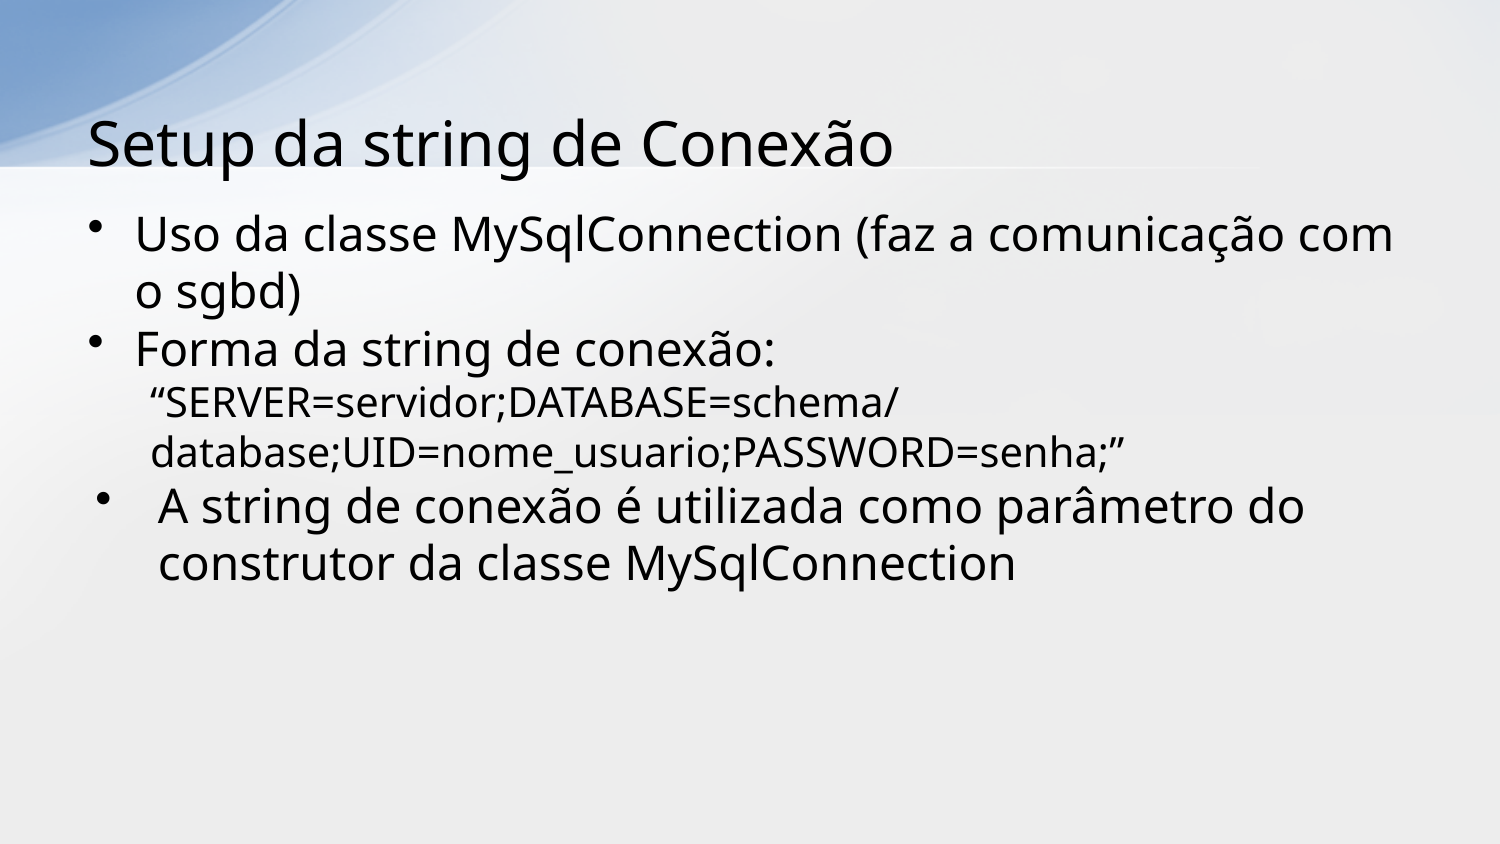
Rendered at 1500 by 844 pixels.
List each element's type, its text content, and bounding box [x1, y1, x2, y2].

title Setup da string de Conexão [75, 44, 1425, 185]
picture [0, 0, 1500, 844]
list Uso da classe MySqlConnection (faz a comunicação com o sgbd) Forma da string de conexão: “SERVER=servidor;DATABASE=schema/database;UID=nome_usuario;PASSWORD=senha;” A string de conexão é utilizada como parâmetro do construtor da classe MySqlConnection [75, 196, 1425, 754]
